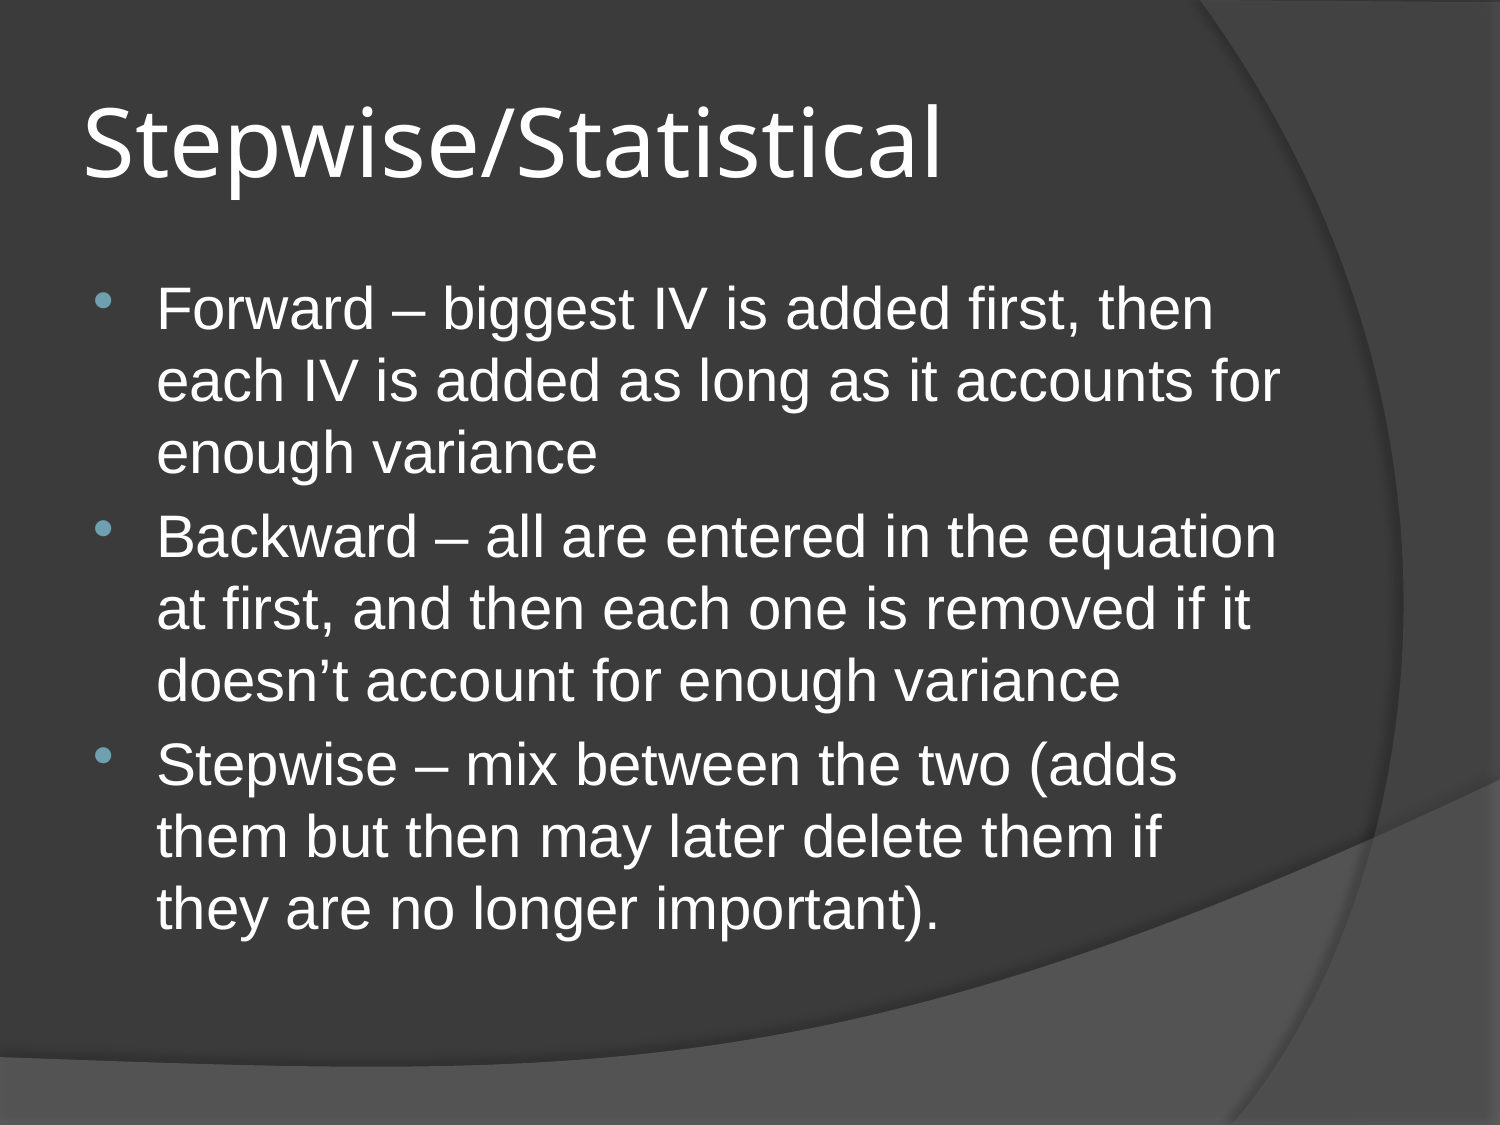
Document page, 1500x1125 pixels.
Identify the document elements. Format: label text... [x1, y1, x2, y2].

title Stepwise/Statistical [75, 45, 1300, 233]
list Forward – biggest IV is added first, then each IV is added as long as it accounts for enough variance Backward – all are entered in the equation at first, and then each one is removed if it doesn’t account for enough variance Stepwise – mix between the two (adds them but then may later delete them if they are no longer important). [75, 262, 1300, 1005]
